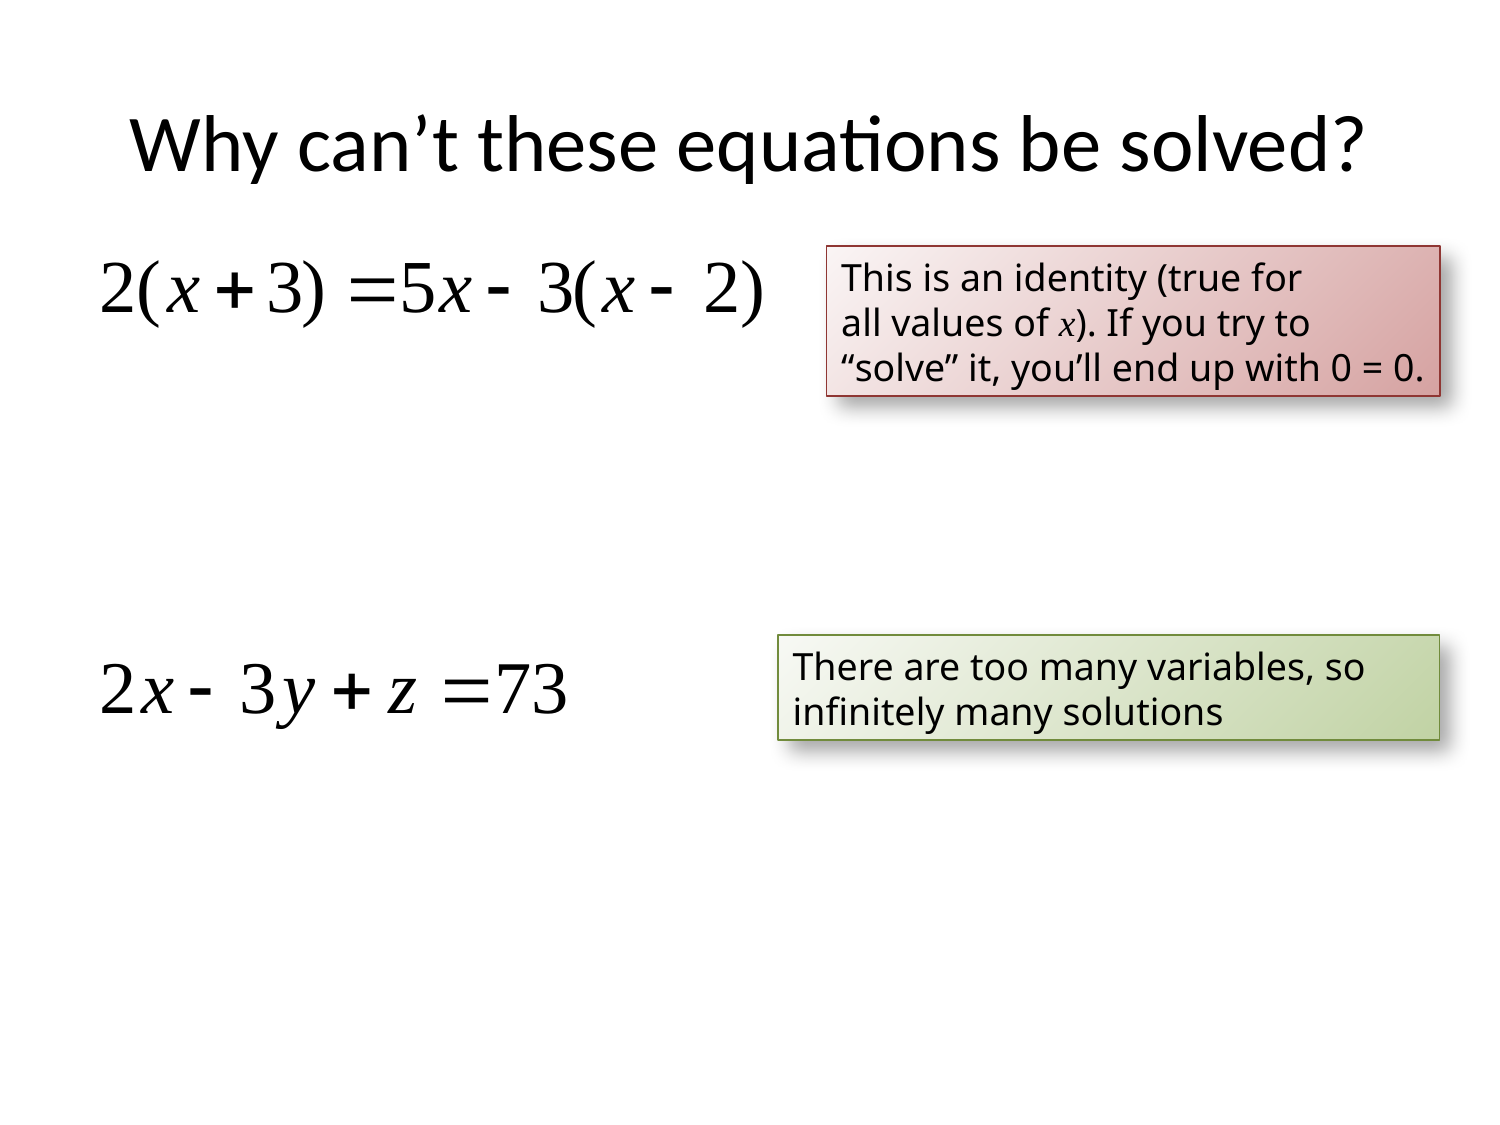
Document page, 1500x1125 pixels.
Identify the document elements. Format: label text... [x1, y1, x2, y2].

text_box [88, 644, 580, 745]
text_box There are too many variables, so infinitely many solutions [777, 634, 1440, 741]
text_box This is an identity (true for all values of x). If you try to “solve” it, you’ll end up with 0 = 0. [826, 245, 1441, 397]
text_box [88, 243, 779, 344]
title Why can’t these equations be solved? [75, 45, 1425, 233]
